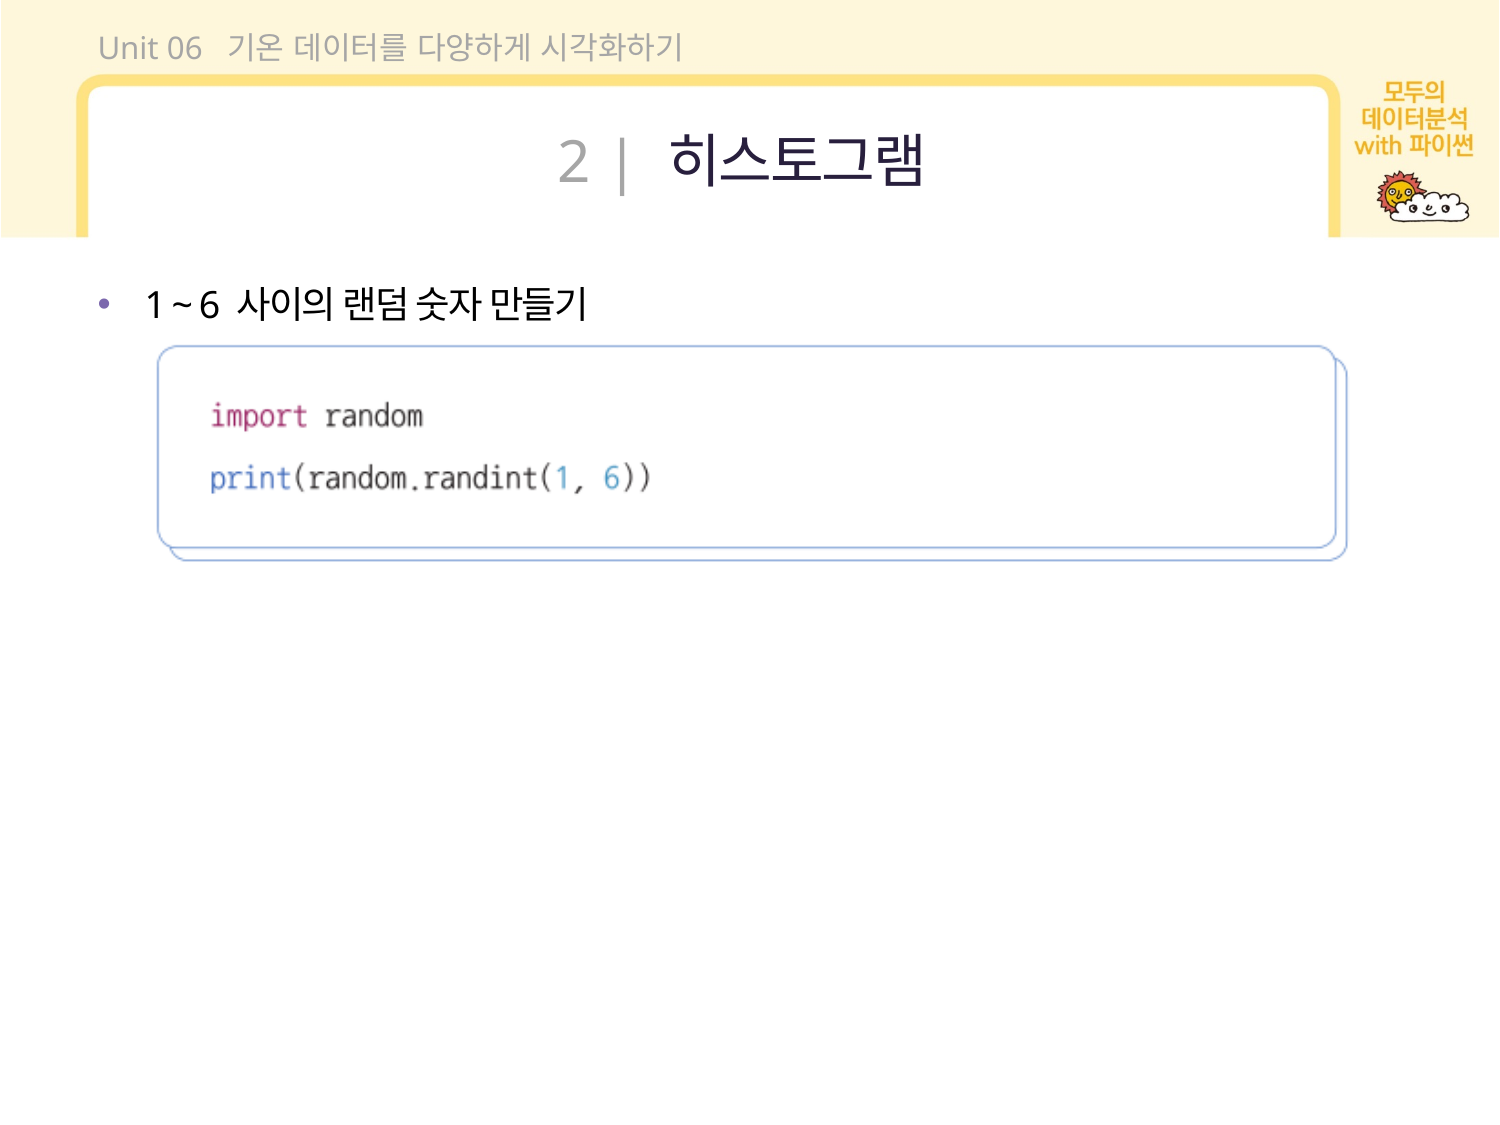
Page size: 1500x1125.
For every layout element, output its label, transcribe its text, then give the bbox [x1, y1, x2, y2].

text_box 2 | 히스토그램 [217, 117, 1268, 202]
picture [1, 0, 1499, 1125]
text_box Unit 06 기온 데이터를 다양하게 시각화하기 [82, 0, 1133, 74]
text_box 1 ~ 6 사이의 랜덤 숫자 만들기 [82, 251, 1402, 612]
